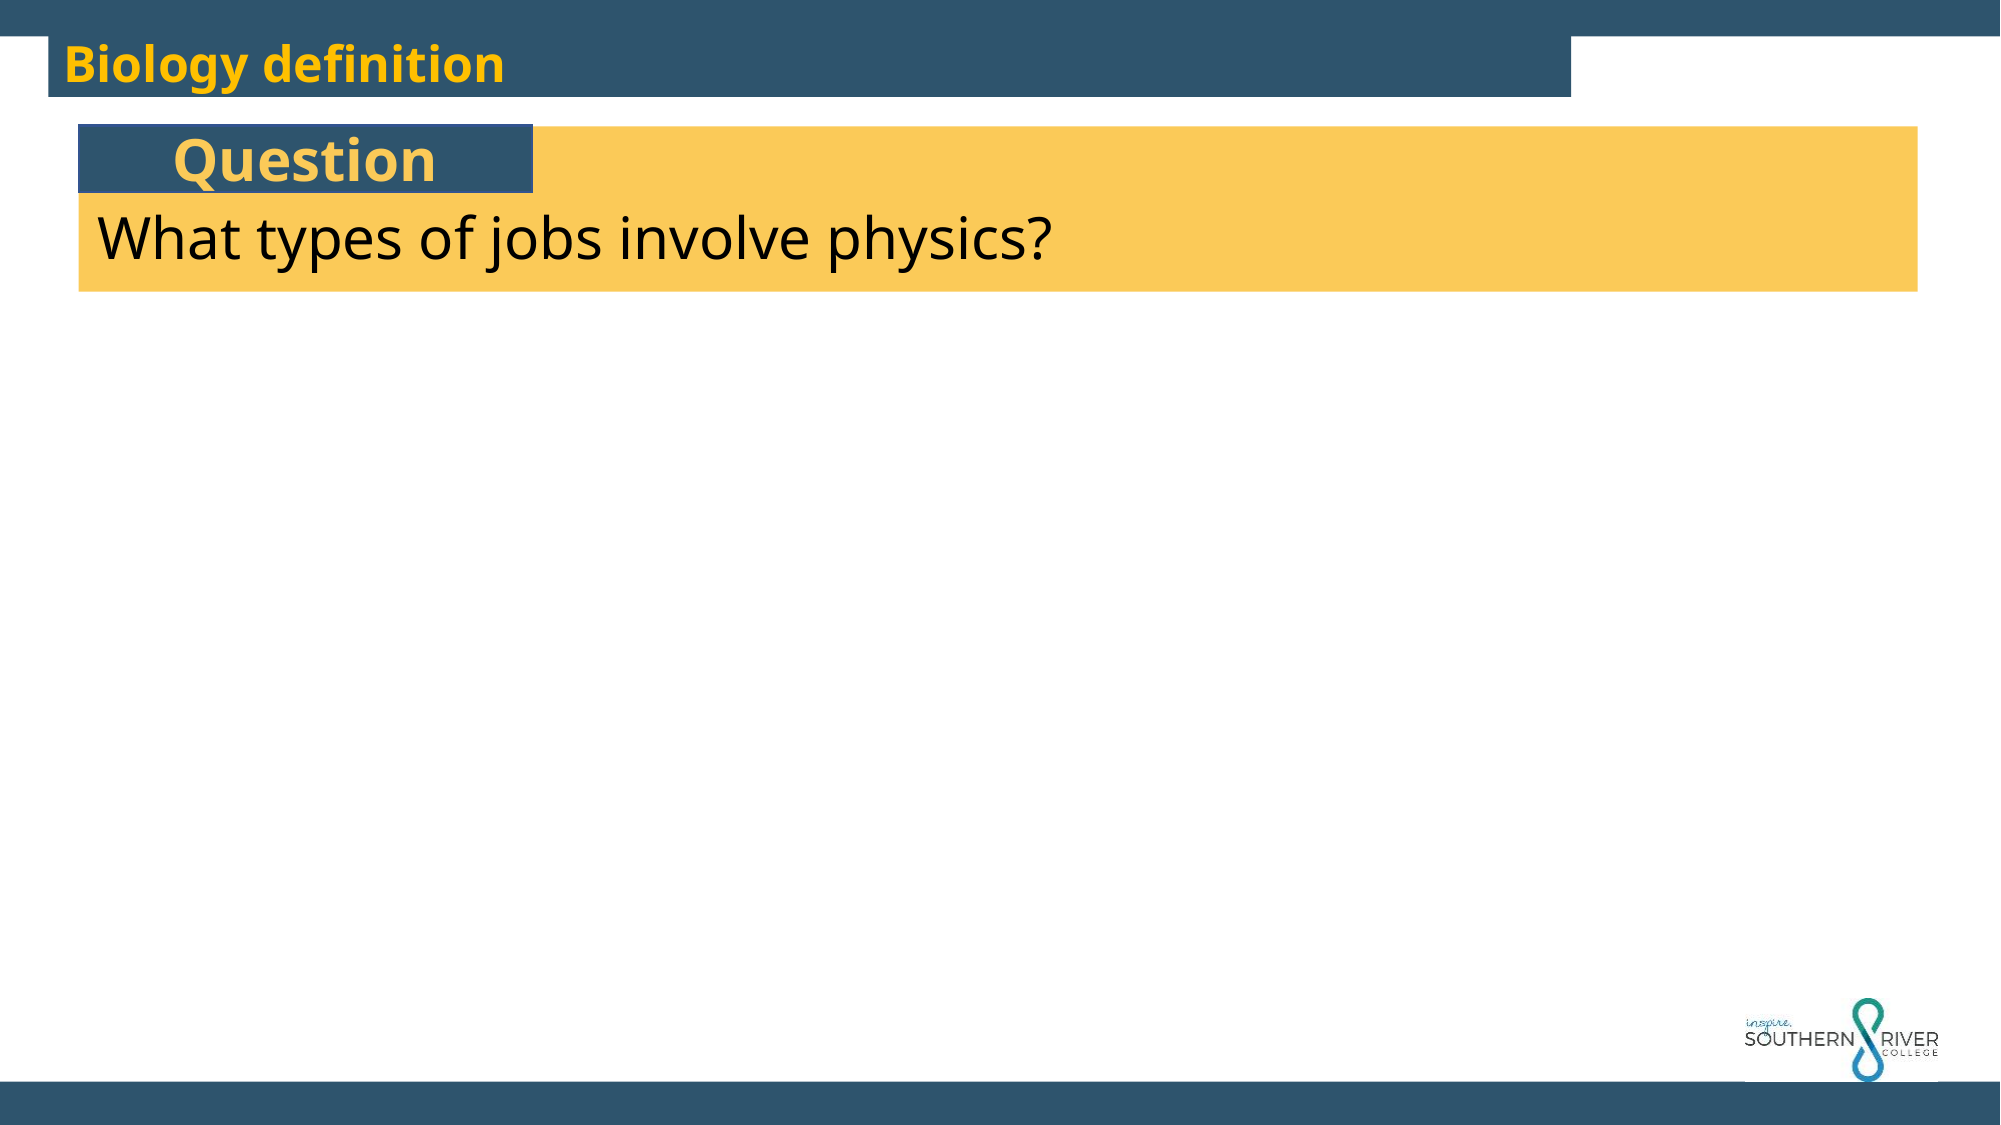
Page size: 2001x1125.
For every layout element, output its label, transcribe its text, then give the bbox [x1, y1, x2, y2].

picture [1745, 998, 1938, 1082]
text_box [78, 125, 1922, 341]
list Biology definition [48, 35, 1572, 97]
